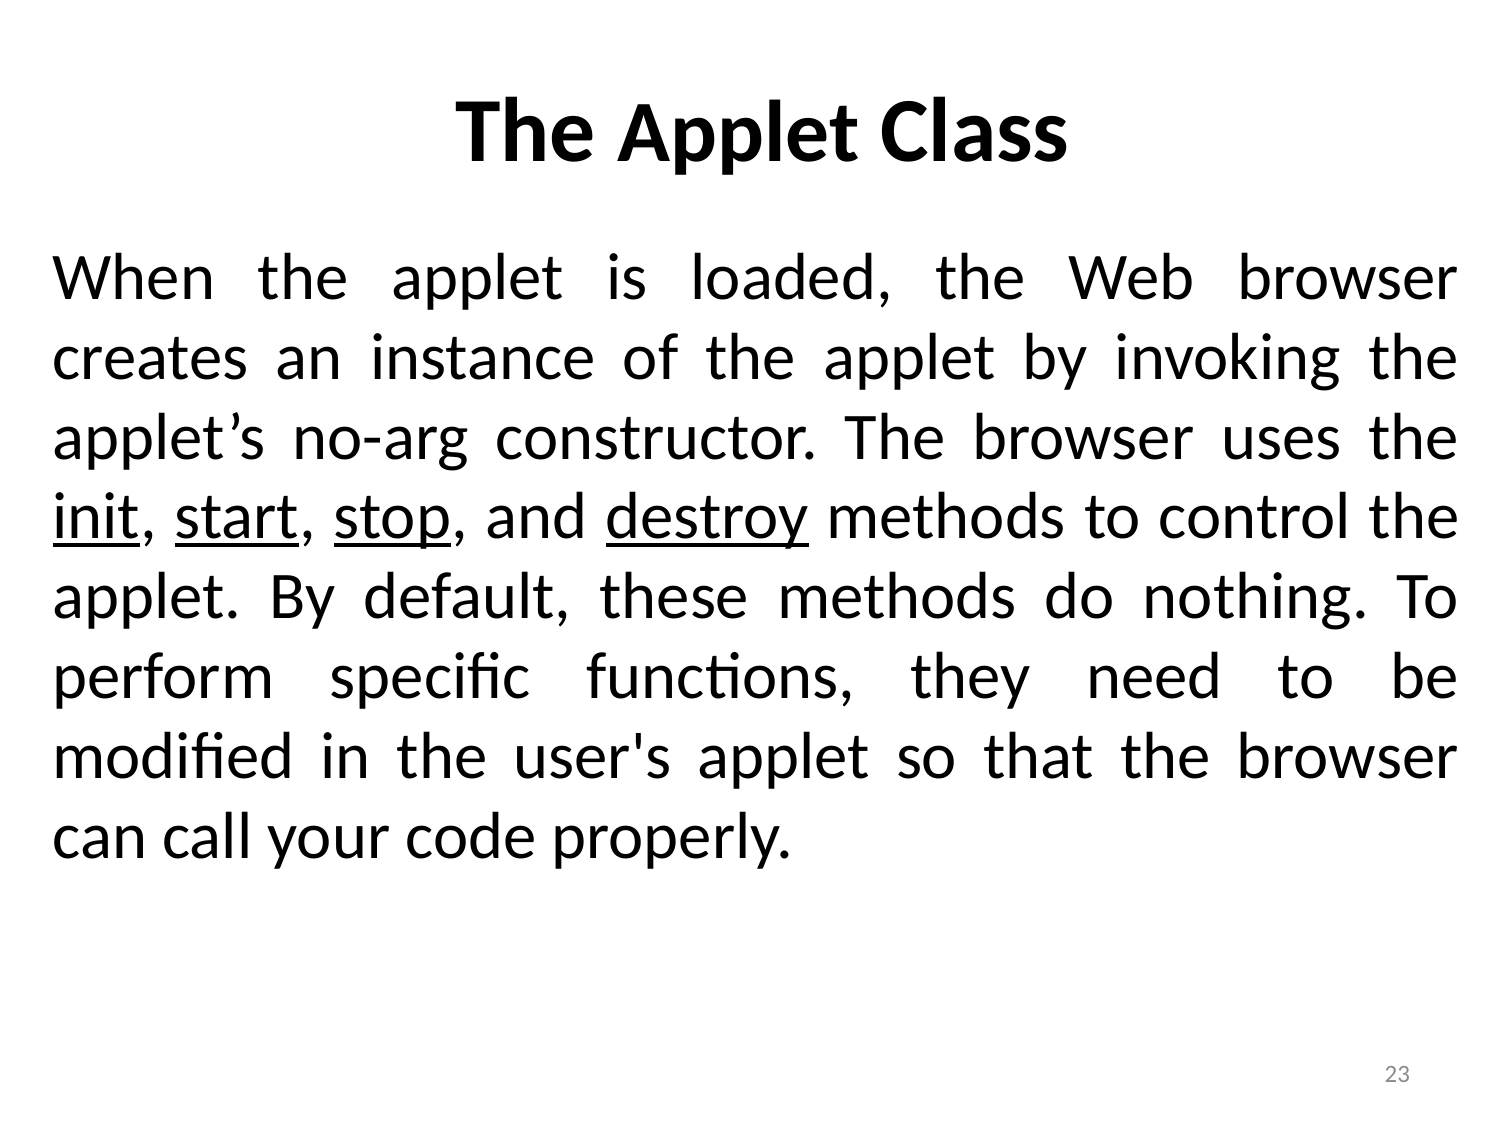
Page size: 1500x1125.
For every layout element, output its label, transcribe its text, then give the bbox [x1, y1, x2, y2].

title The Applet Class [125, 37, 1400, 213]
list When the applet is loaded, the Web browser creates an instance of the applet by invoking the applet’s no-arg constructor. The browser uses the init, start, stop, and destroy methods to control the applet. By default, these methods do nothing. To perform specific functions, they need to be modified in the user's applet so that the browser can call your code properly. [37, 224, 1475, 900]
slide_number 23 [1074, 1042, 1425, 1103]
